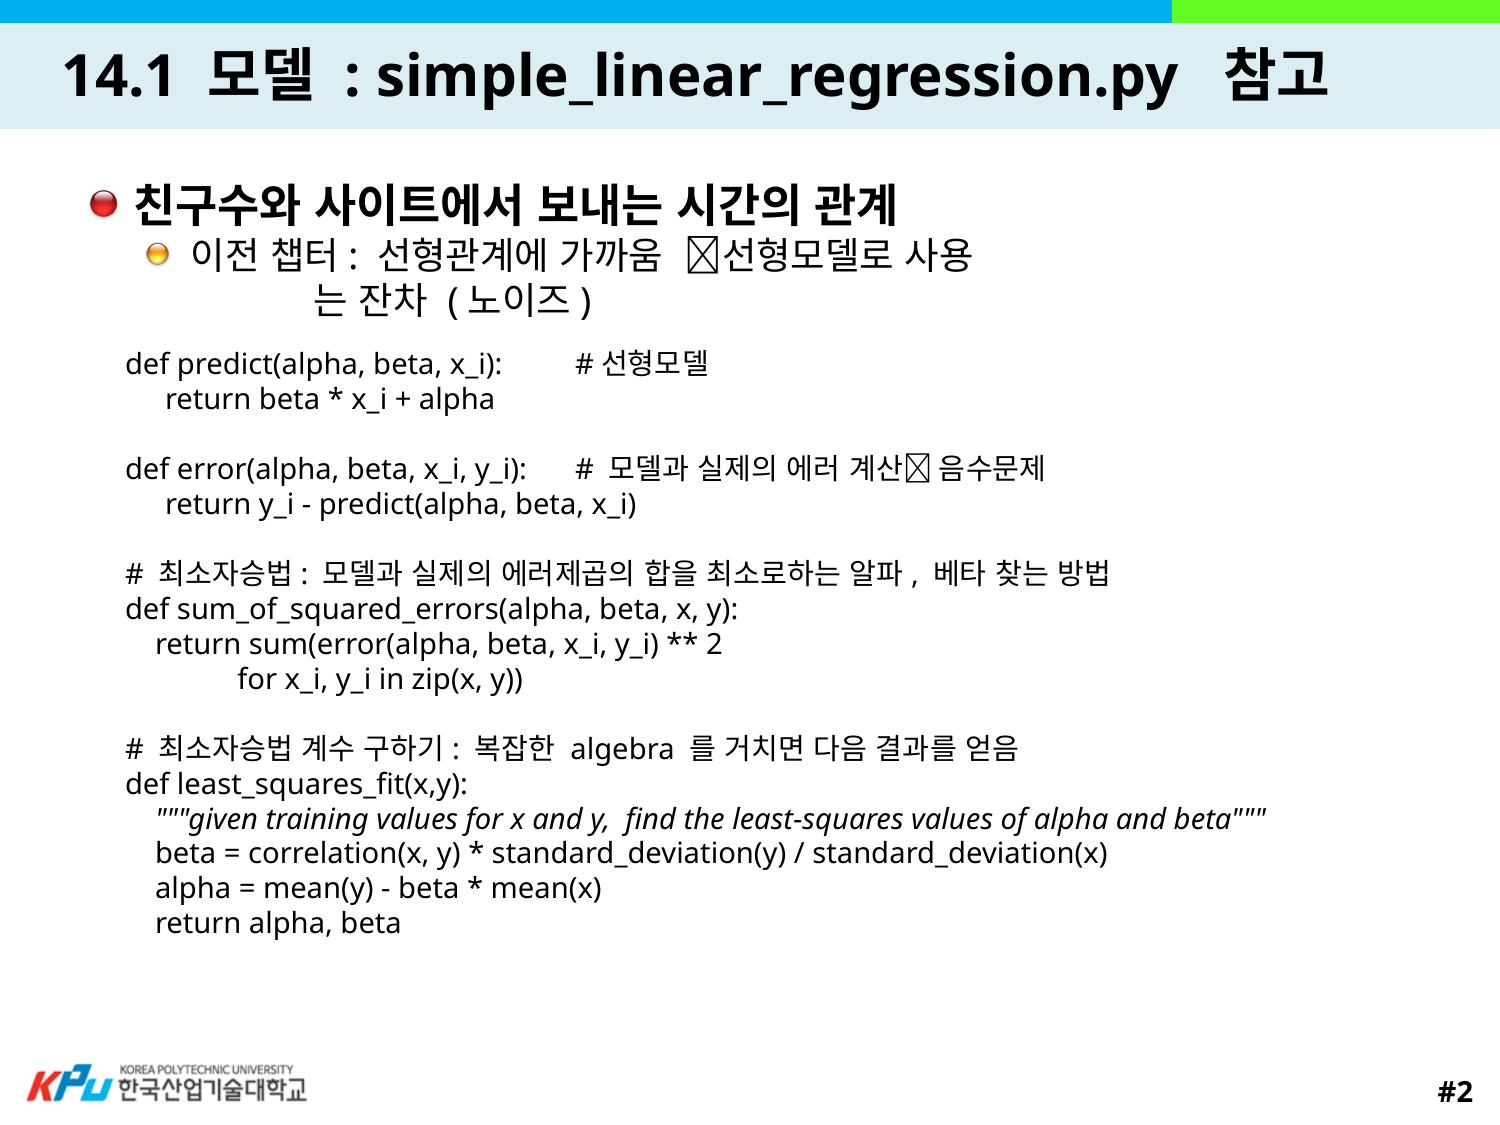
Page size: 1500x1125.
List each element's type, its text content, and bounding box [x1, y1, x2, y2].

picture [87, 188, 120, 221]
text_box def predict(alpha, beta, x_i): #선형모델 return beta * x_i + alpha def error(alpha, beta, x_i, y_i): # 모델과 실제의 에러 계산 음수문제 return y_i - predict(alpha, beta, x_i) # 최소자승법: 모델과 실제의 에러제곱의 합을 최소로하는 알파, 베타 찾는 방법 def sum_of_squared_errors(alpha, beta, x, y): return sum(error(alpha, beta, x_i, y_i) ** 2 for x_i, y_i in zip(x, y)) # 최소자승법 계수 구하기: 복잡한 algebra 를 거치면 다음 결과를 얻음 def least_squares_fit(x,y): """given training values for x and y, find the least-squares values of alpha and beta""" beta = correlation(x, y) * standard_deviation(y) / standard_deviation(x) alpha = mean(y) - beta * mean(x) return alpha, beta [110, 338, 1424, 983]
title 14.1 모델 : simple_linear_regression.py 참고 [46, 40, 1454, 106]
picture [19, 1058, 313, 1110]
picture [144, 241, 171, 268]
